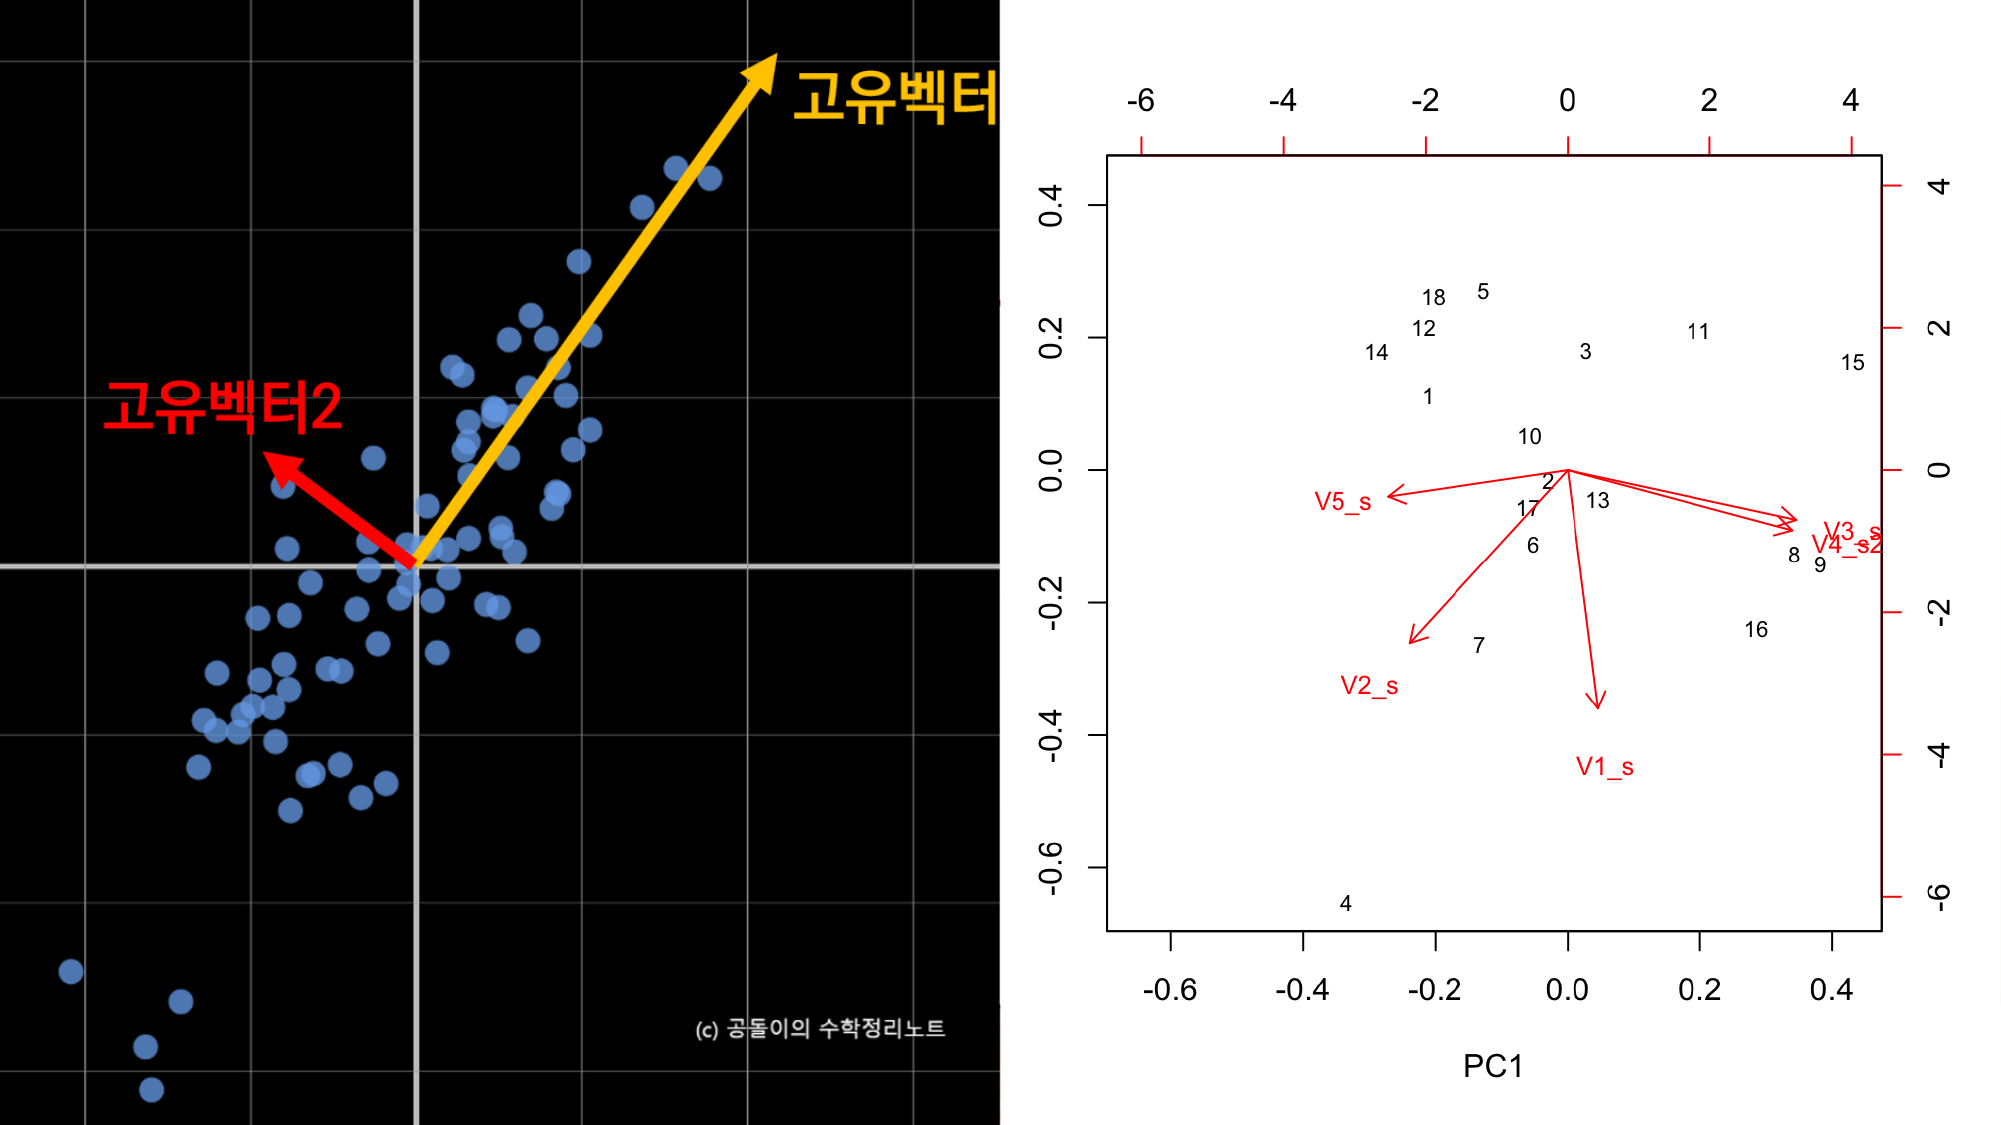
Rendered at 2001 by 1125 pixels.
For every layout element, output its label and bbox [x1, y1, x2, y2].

picture [1000, 0, 2000, 1125]
list [0, 0, 1000, 1125]
